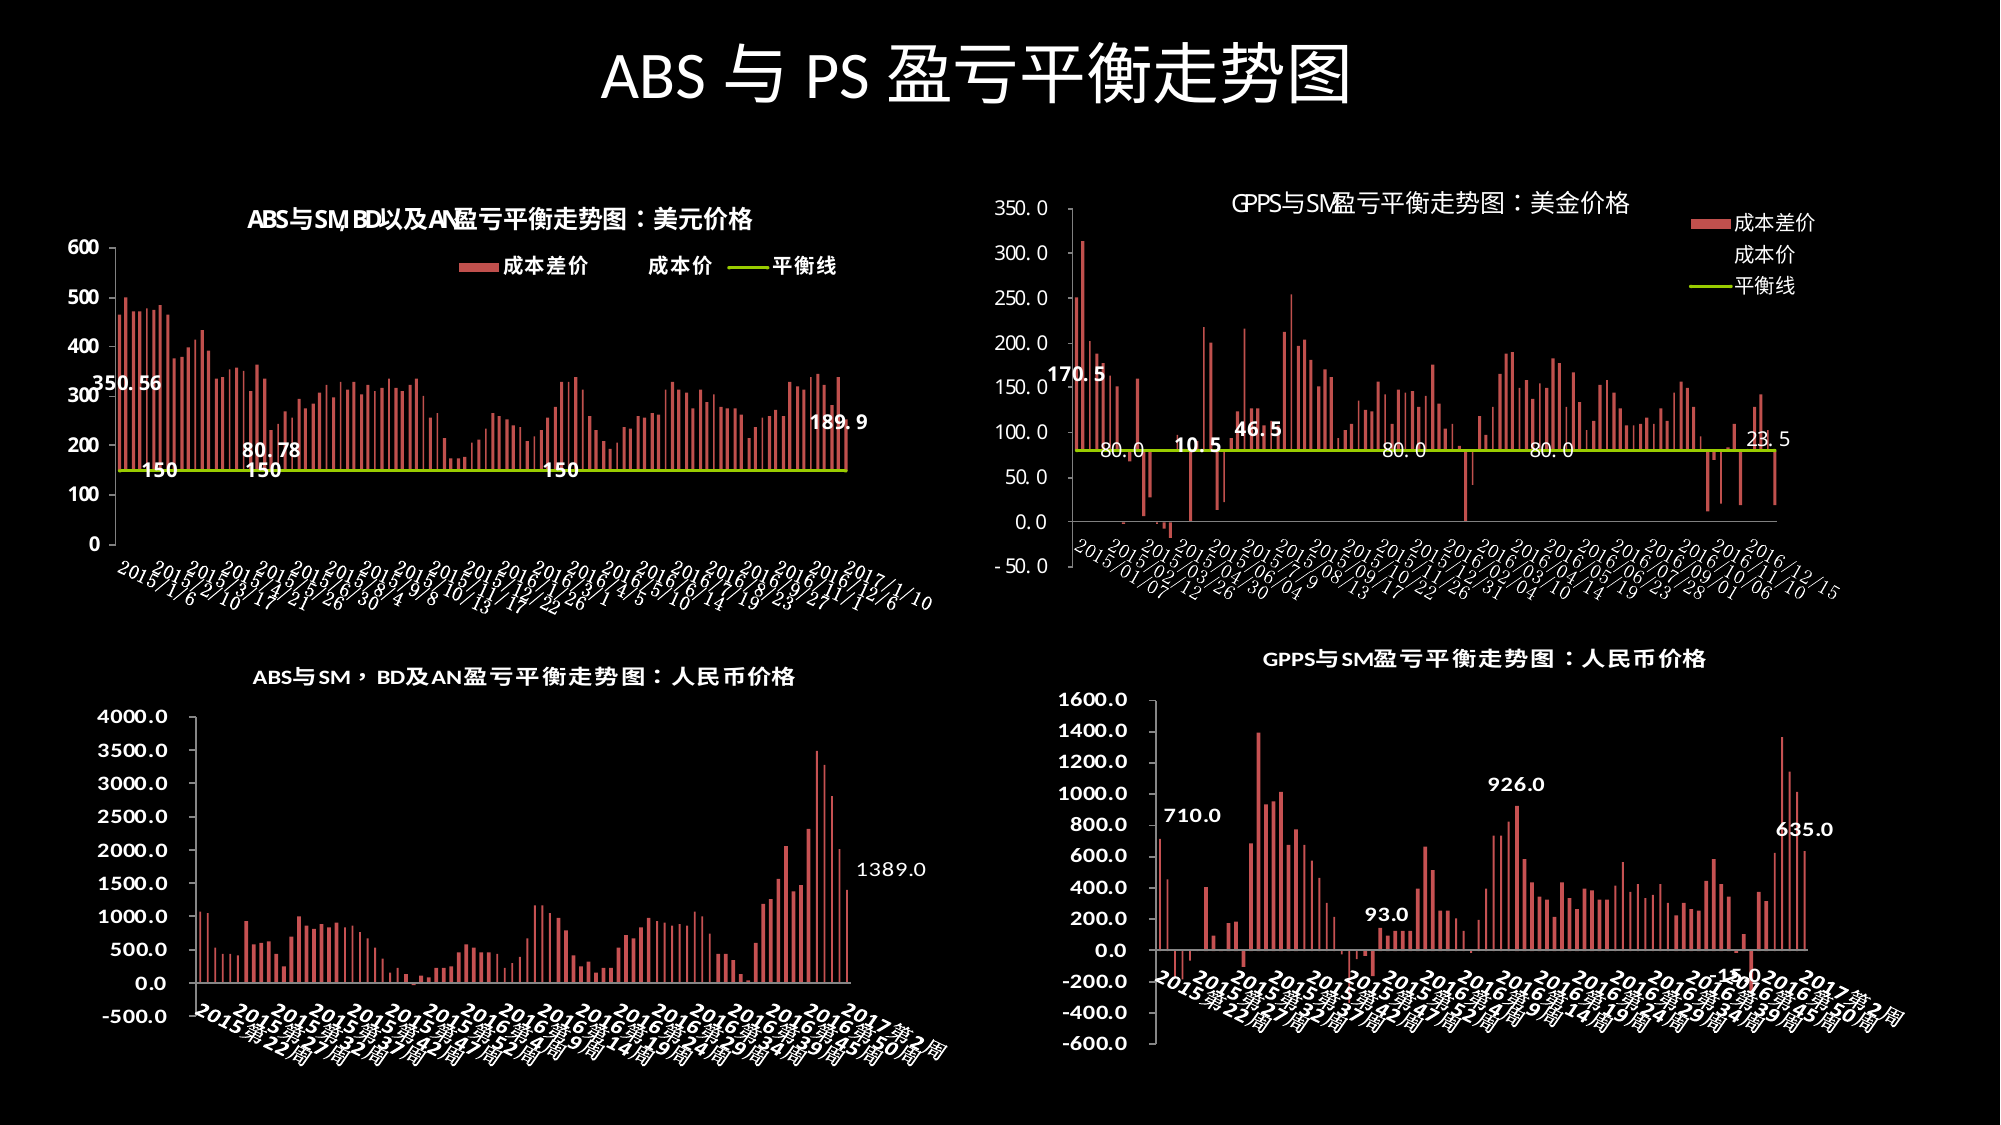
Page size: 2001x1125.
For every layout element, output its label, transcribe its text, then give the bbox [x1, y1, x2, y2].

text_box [1024, 629, 1941, 1081]
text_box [978, 164, 1880, 642]
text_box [69, 642, 990, 1095]
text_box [52, 187, 954, 637]
text_box ABS与PS盈亏平衡走势图 [585, 24, 1566, 120]
